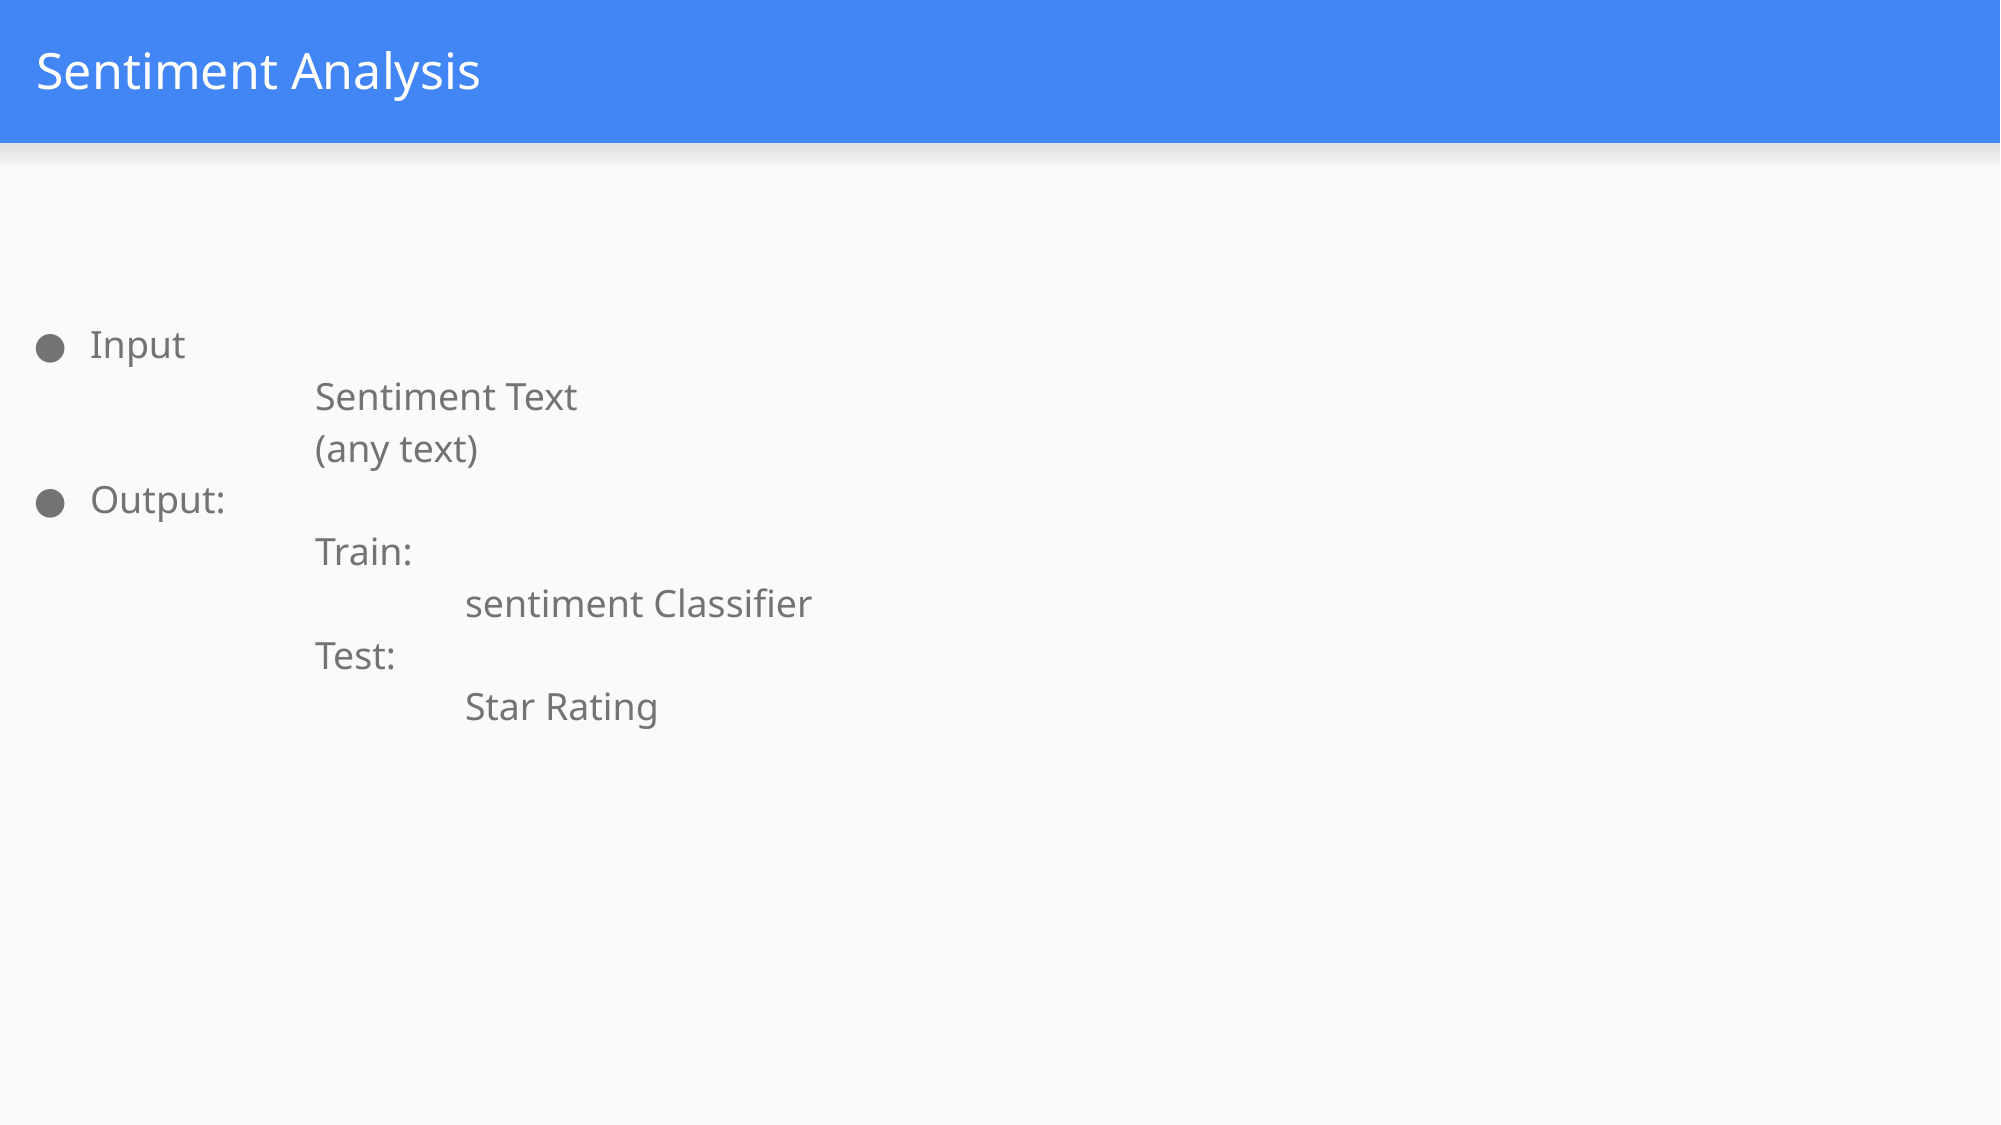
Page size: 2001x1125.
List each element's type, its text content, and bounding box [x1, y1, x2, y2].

list Input Sentiment Text (any text) Output: Train: sentiment Classifier Test: Star Rating [0, 299, 1725, 1014]
title Sentiment Analysis [21, 3, 1953, 136]
